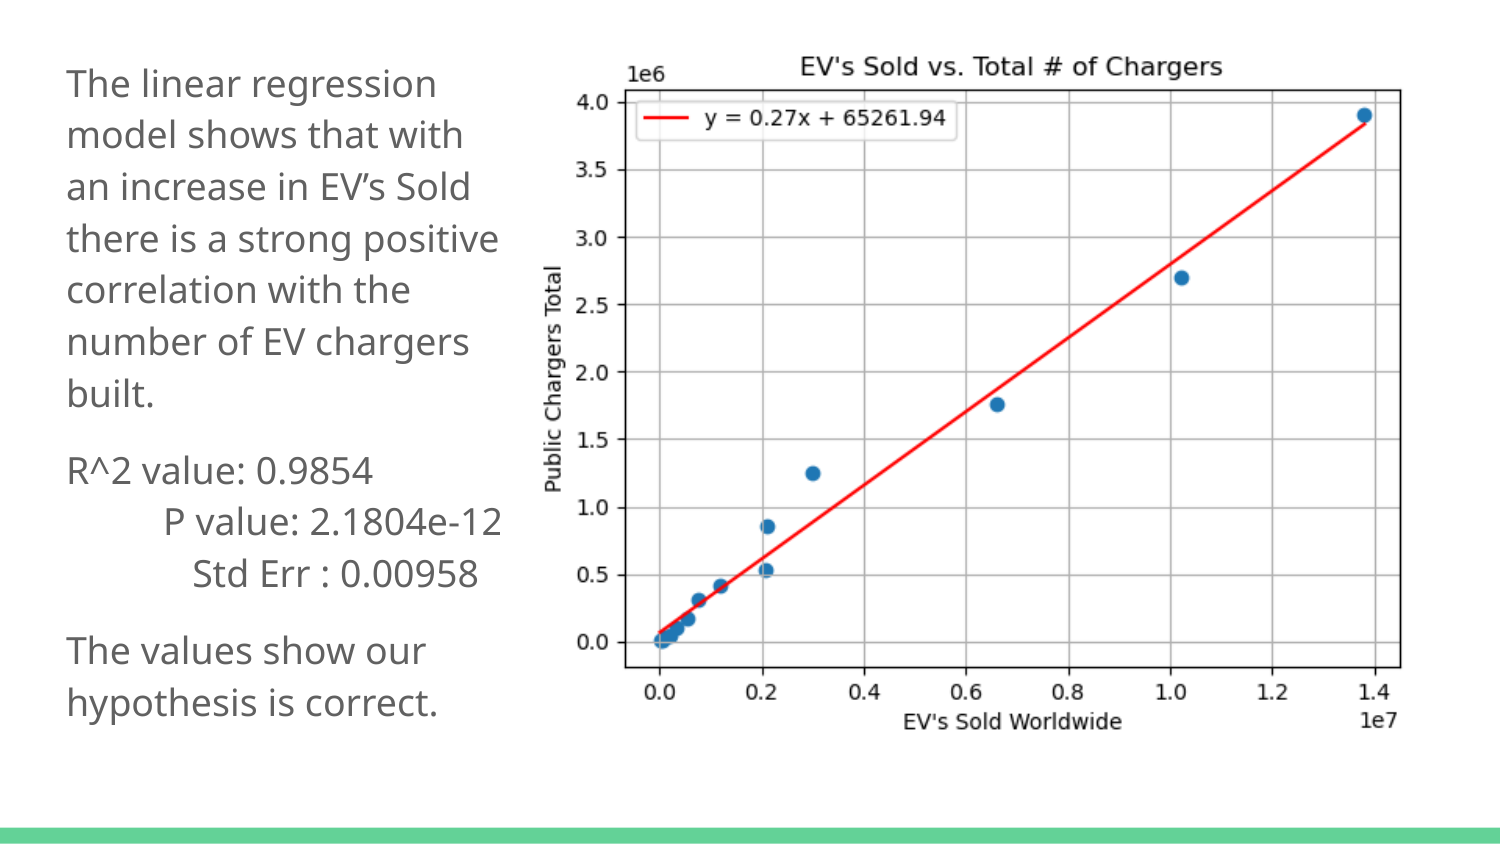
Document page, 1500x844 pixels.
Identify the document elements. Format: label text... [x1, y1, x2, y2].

picture [499, 0, 1500, 751]
list The linear regression model shows that with an increase in EV’s Sold there is a strong positive correlation with the number of EV chargers built. R^2 value: 0.9854 P value: 2.1804e-12 Std Err : 0.00958 The values show our hypothesis is correct. [51, 37, 494, 750]
